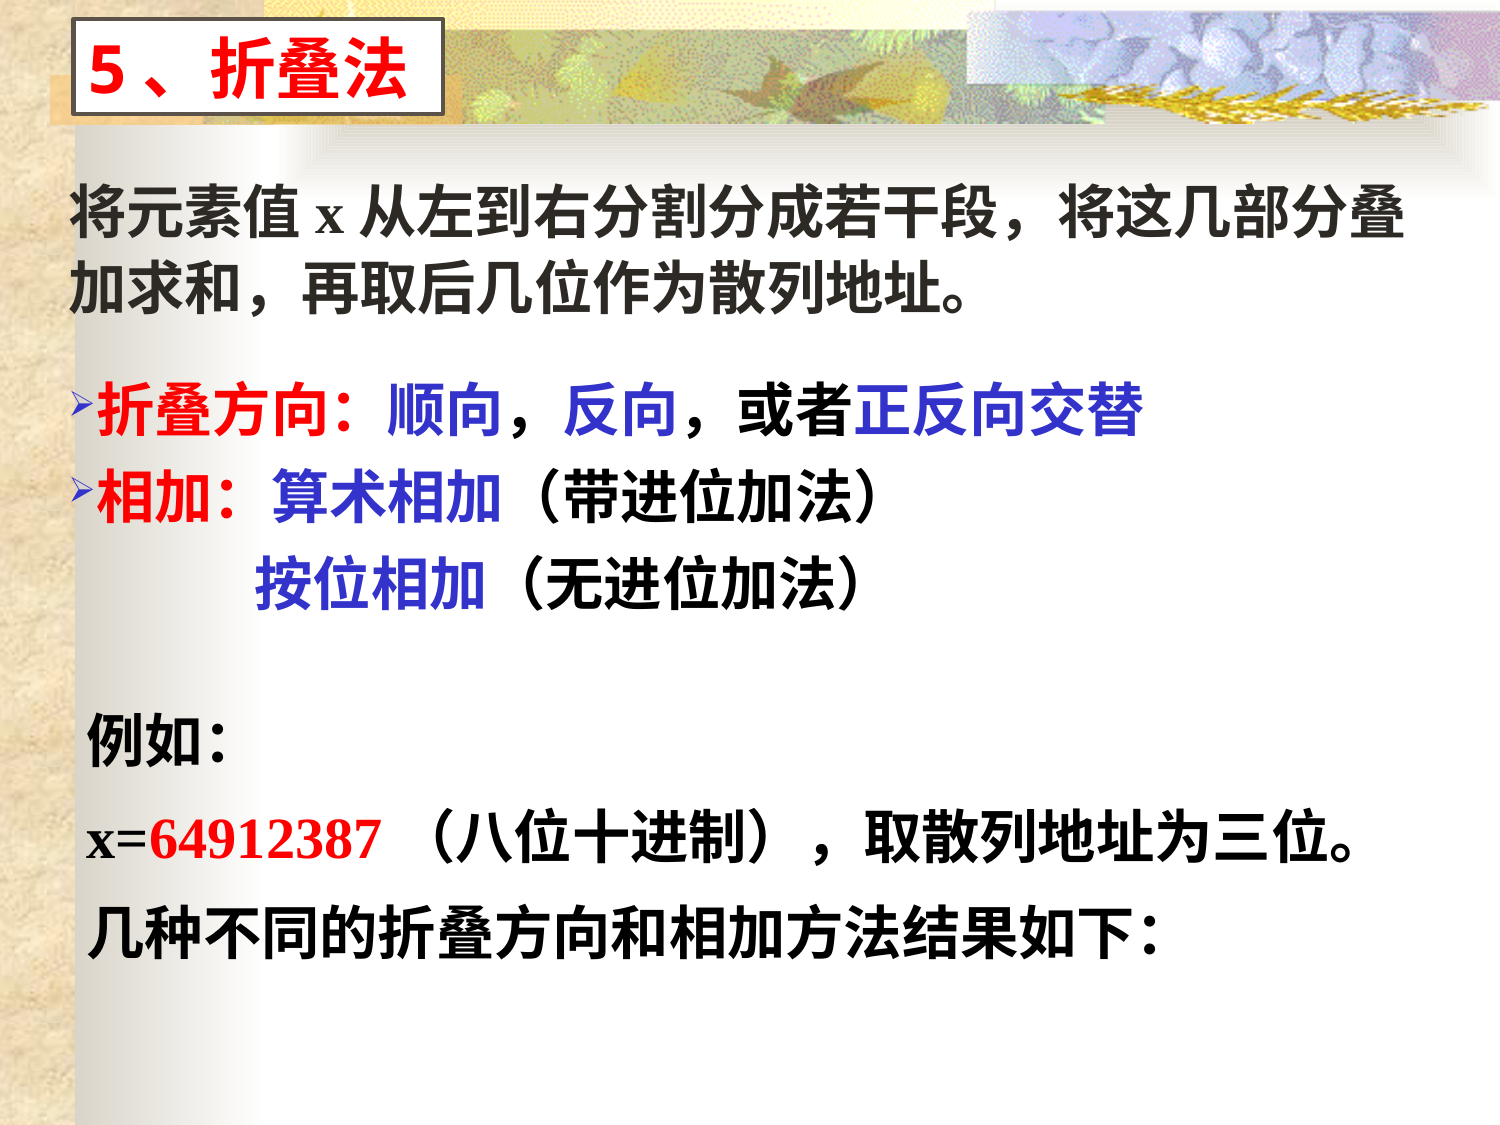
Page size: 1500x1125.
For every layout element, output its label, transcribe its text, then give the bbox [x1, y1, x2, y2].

text_box 将元素值x从左到右分割分成若干段，将这几部分叠加求和，再取后几位作为散列地址。 [53, 160, 1449, 330]
text_box 5、折叠法 [71, 17, 445, 116]
text_box 折叠方向：顺向，反向，或者正反向交替 相加：算术相加（带进位加法） 按位相加（无进位加法） [53, 330, 1428, 657]
picture [0, 0, 1500, 1125]
text_box 例如： x=64912387（八位十进制），取散列地址为三位。 几种不同的折叠方向和相加方法结果如下： [71, 683, 1495, 976]
